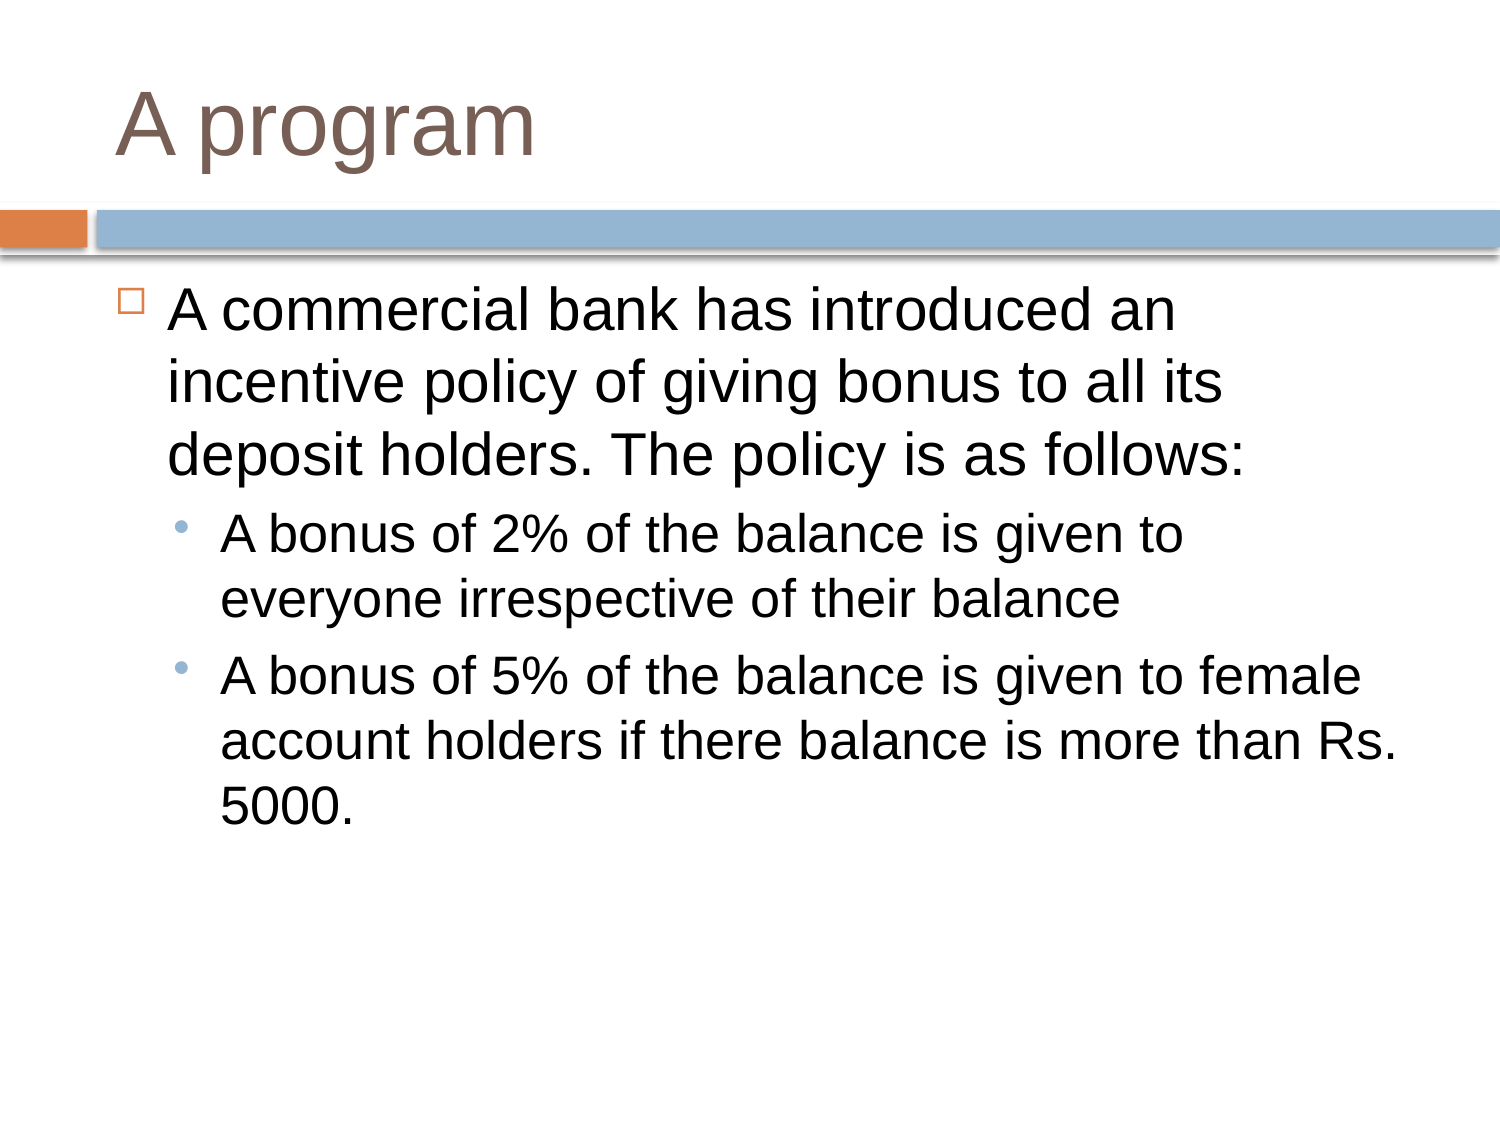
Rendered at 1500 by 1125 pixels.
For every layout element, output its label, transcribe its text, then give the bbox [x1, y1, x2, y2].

title A program [100, 37, 1438, 200]
list A commercial bank has introduced an incentive policy of giving bonus to all its deposit holders. The policy is as follows: A bonus of 2% of the balance is given to everyone irrespective of their balance A bonus of 5% of the balance is given to female account holders if there balance is more than Rs. 5000. [100, 262, 1438, 1000]
